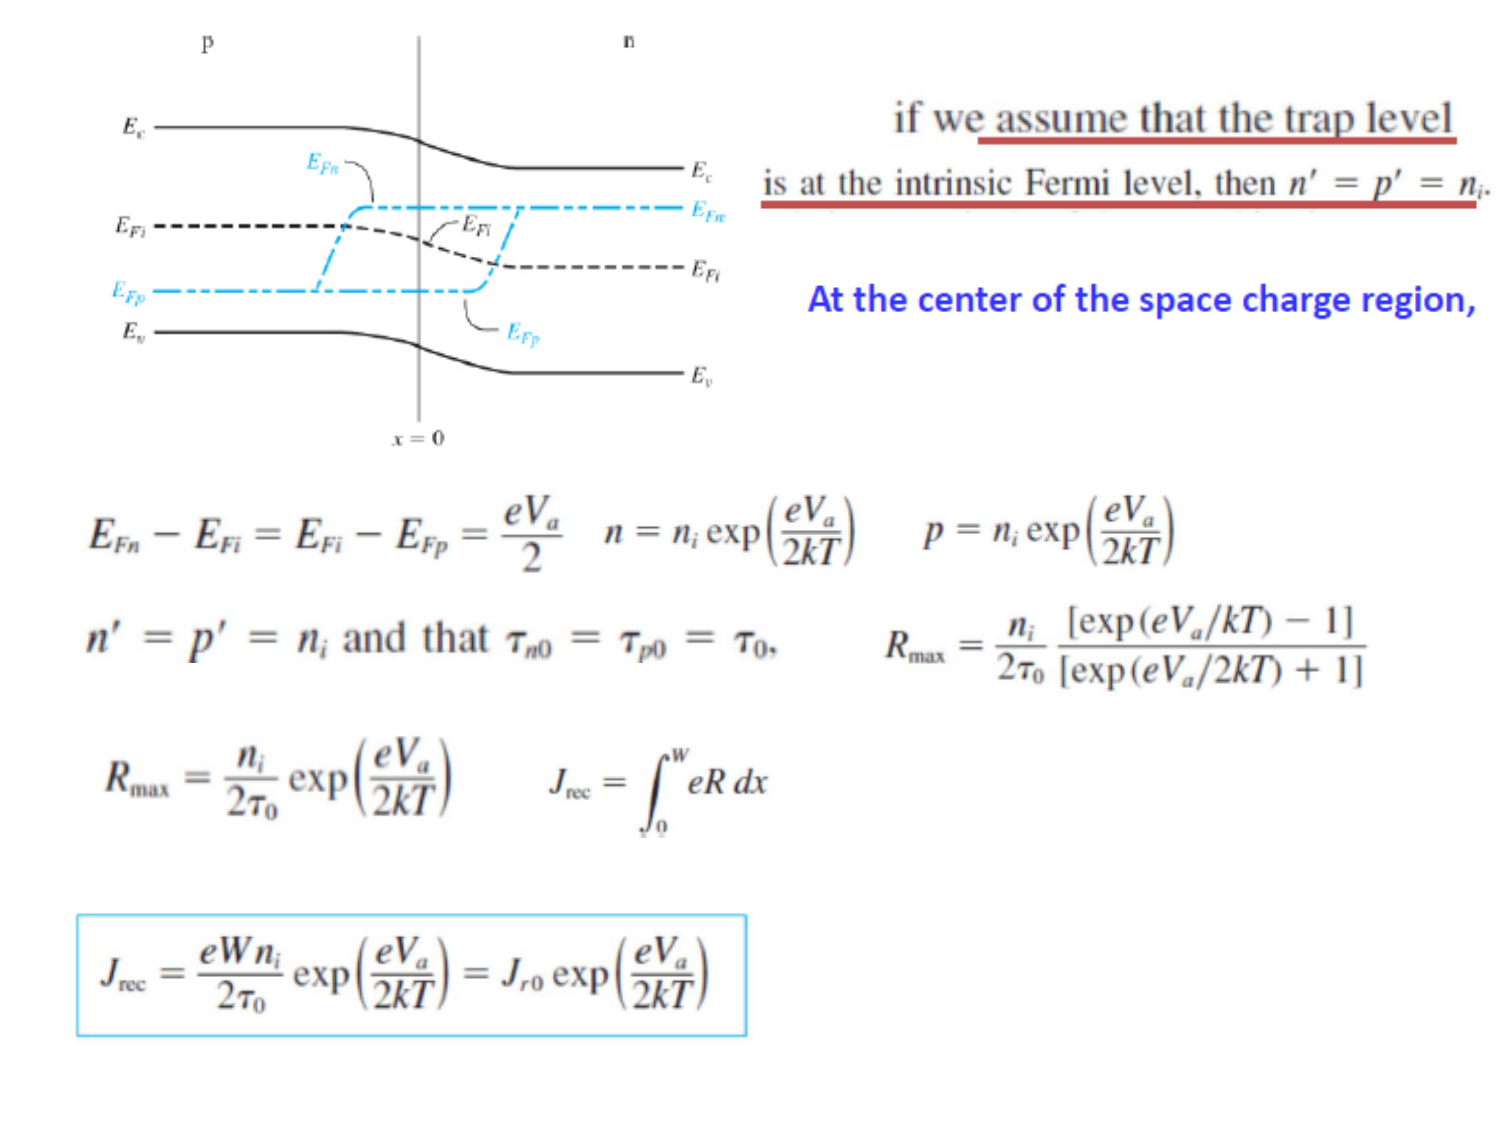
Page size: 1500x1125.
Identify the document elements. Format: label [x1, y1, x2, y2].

picture [745, 162, 1500, 213]
picture [587, 487, 876, 579]
picture [537, 737, 793, 838]
picture [37, 887, 771, 1051]
picture [74, 599, 785, 663]
picture [899, 474, 1201, 574]
picture [74, 0, 1500, 458]
picture [887, 87, 1477, 151]
picture [62, 487, 575, 576]
picture [849, 587, 1375, 701]
picture [87, 724, 473, 826]
